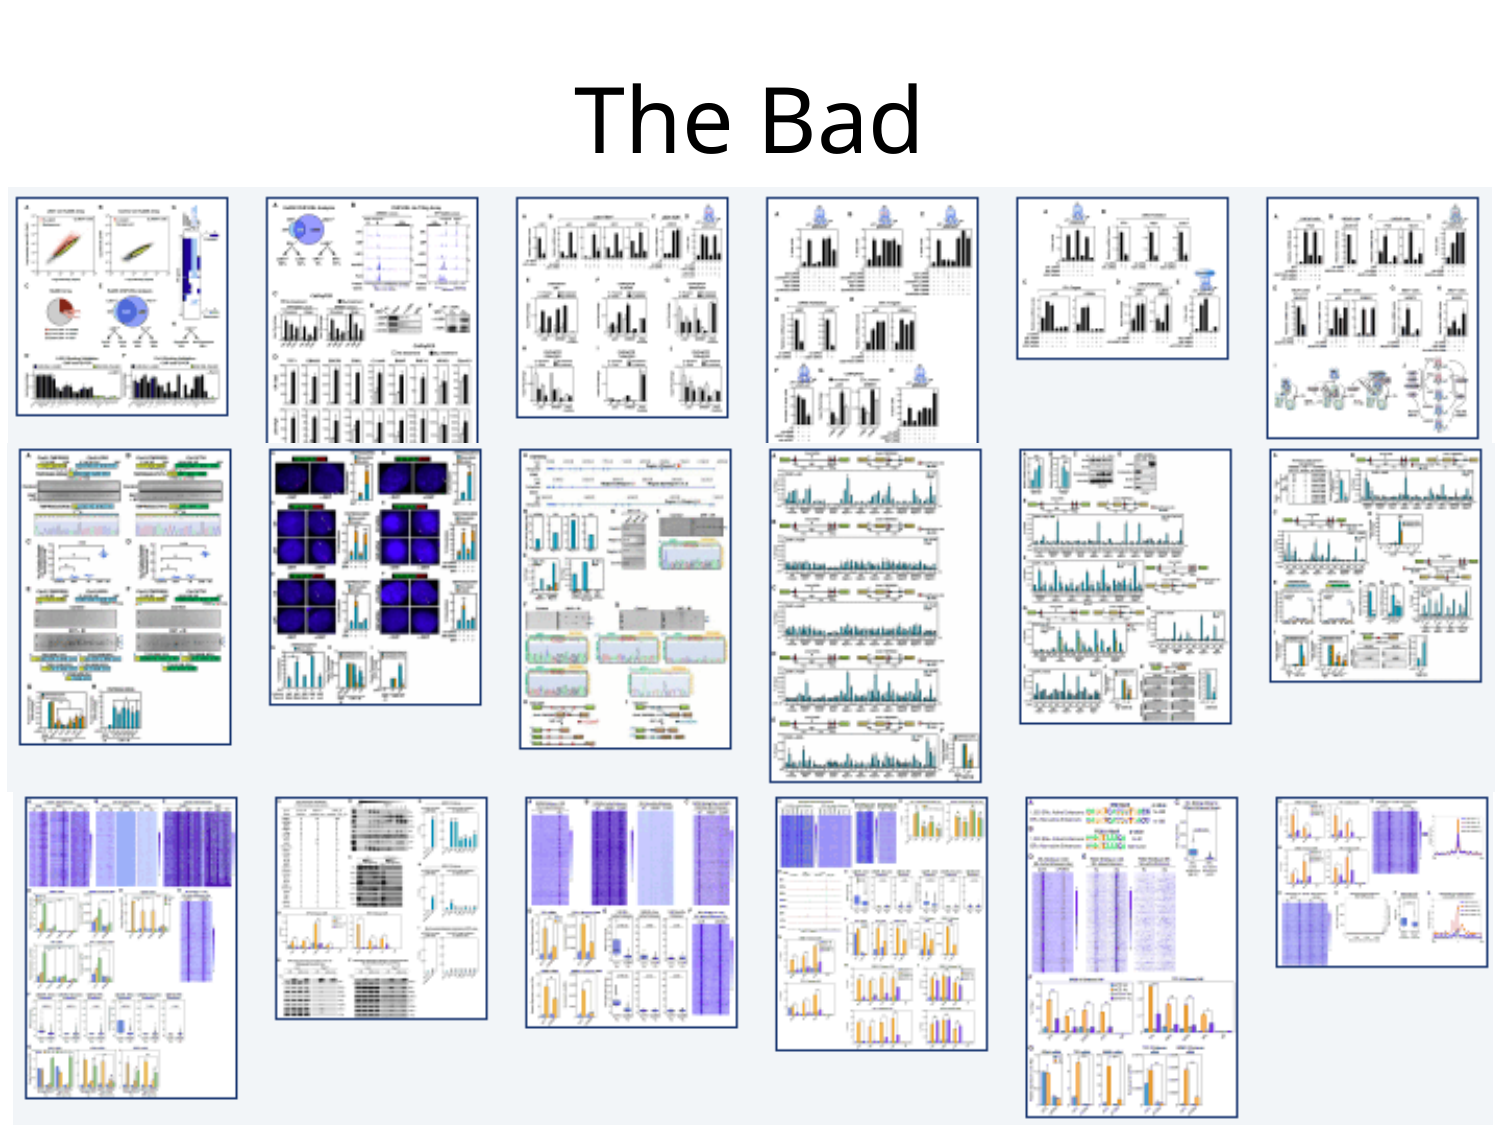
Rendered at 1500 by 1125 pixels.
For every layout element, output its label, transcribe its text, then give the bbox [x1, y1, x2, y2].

title The Bad [75, 23, 1425, 185]
picture [6, 187, 1495, 1125]
